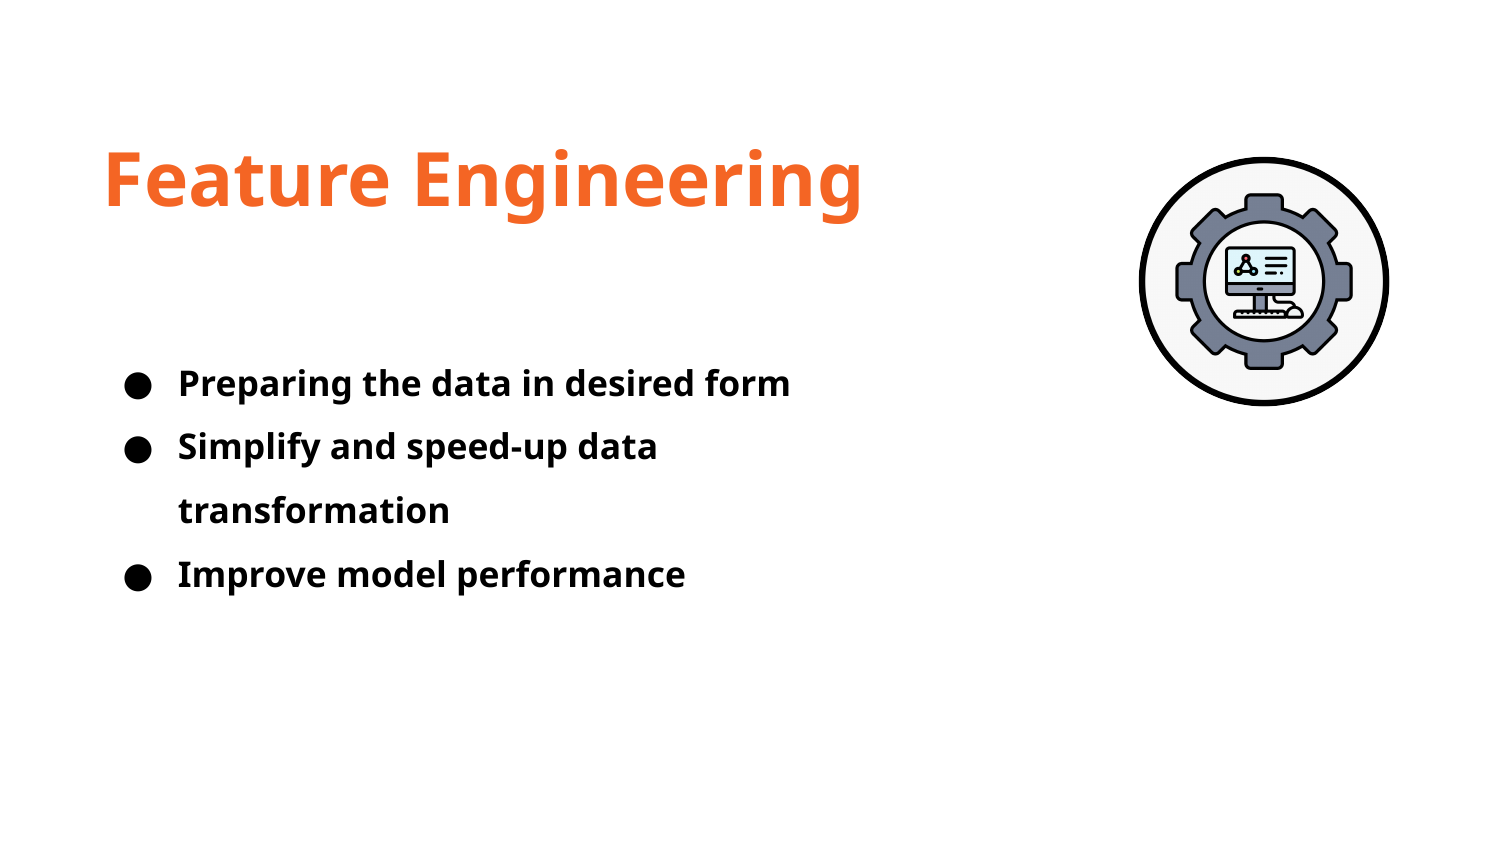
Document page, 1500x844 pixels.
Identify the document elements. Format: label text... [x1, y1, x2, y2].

title Feature Engineering [87, 116, 941, 243]
title Preparing the data in desired form Simplify and speed-up data transformation Improve model performance [87, 324, 941, 839]
picture [1132, 149, 1396, 413]
